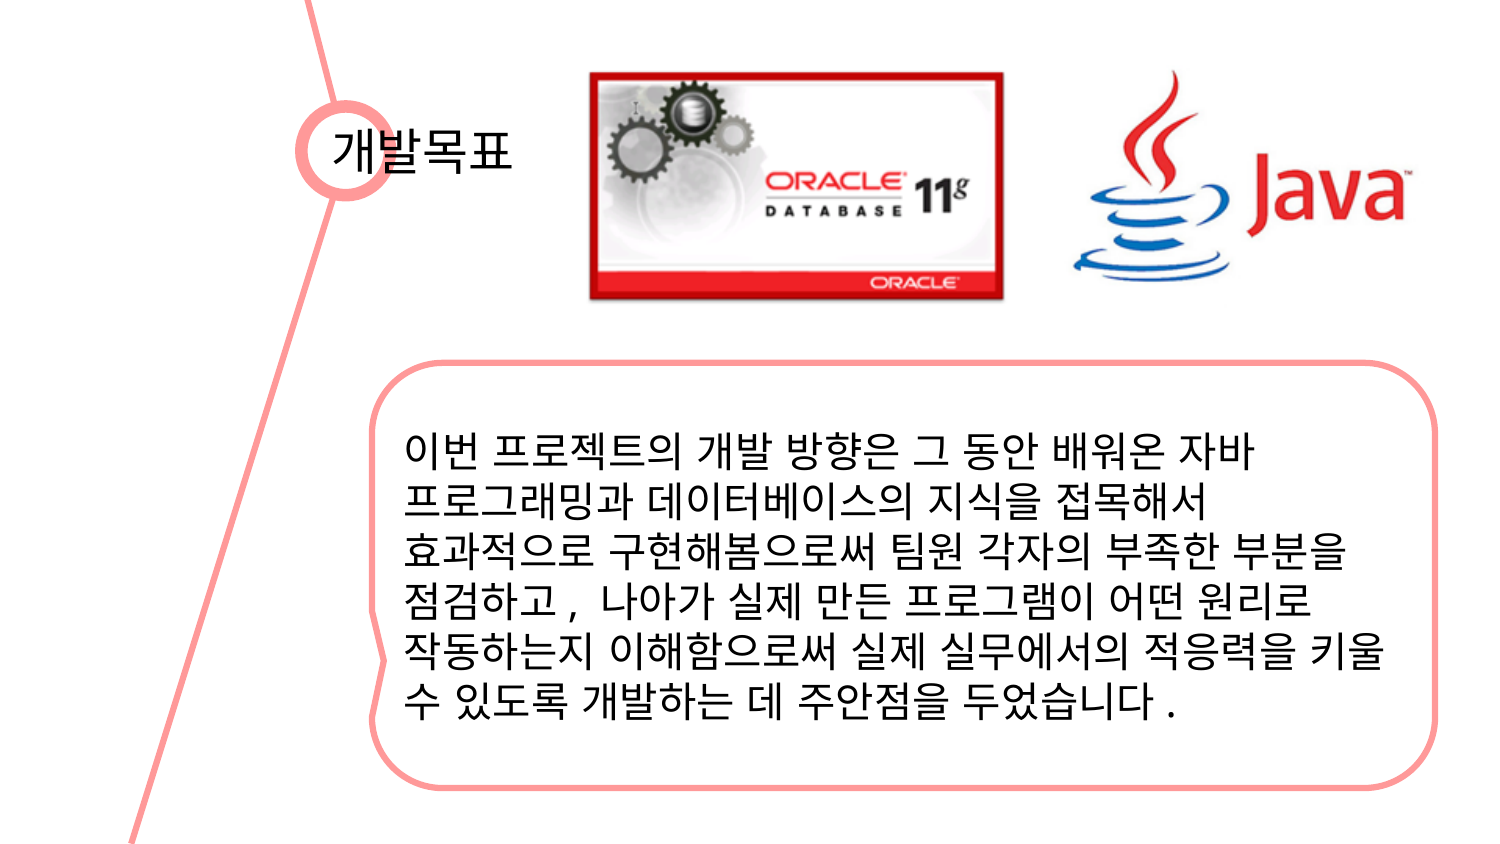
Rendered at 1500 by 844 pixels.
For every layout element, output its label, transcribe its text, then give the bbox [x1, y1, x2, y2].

text_box [352, 187, 375, 197]
text_box 이번 프로젝트의 개발 방향은 그 동안 배워온 자바 프로그래밍과 데이터베이스의 지식을 접목해서 효과적으로 구현해봄으로써 팀원 각자의 부족한 부분을 점검하고, 나아가 실제 만든 프로그램이 어떤 원리로 작동하는지 이해함으로써 실제 실무에서의 적응력을 키울 수 있도록 개발하는 데 주안점을 두었습니다. [369, 360, 557, 791]
text_box 개발목표 [214, 114, 557, 187]
text_box [339, 104, 375, 114]
picture [562, 0, 1500, 823]
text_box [306, 0, 336, 110]
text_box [130, 152, 348, 844]
